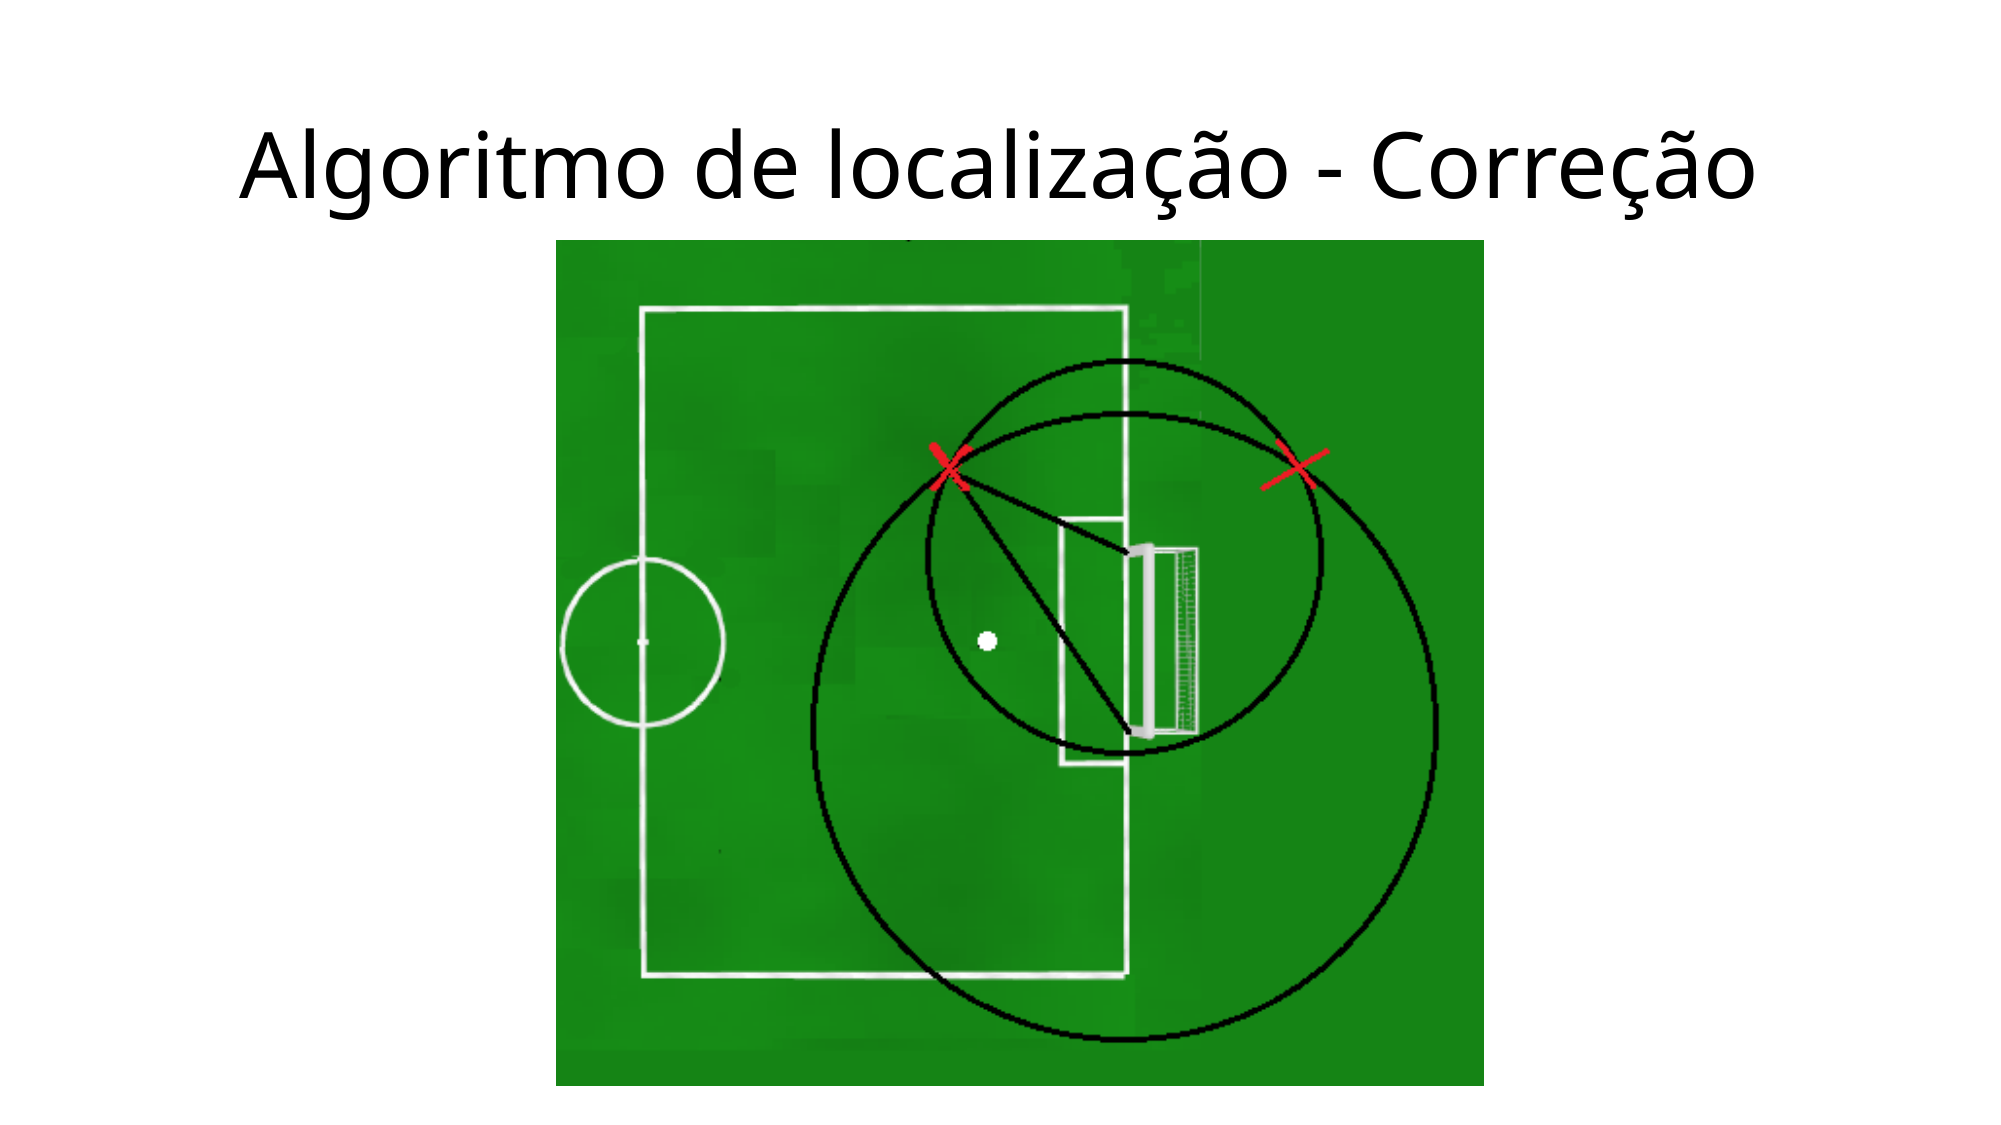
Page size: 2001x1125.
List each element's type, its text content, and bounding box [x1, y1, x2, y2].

title Algoritmo de localização - Correção [137, 59, 1863, 278]
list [555, 240, 1484, 1086]
